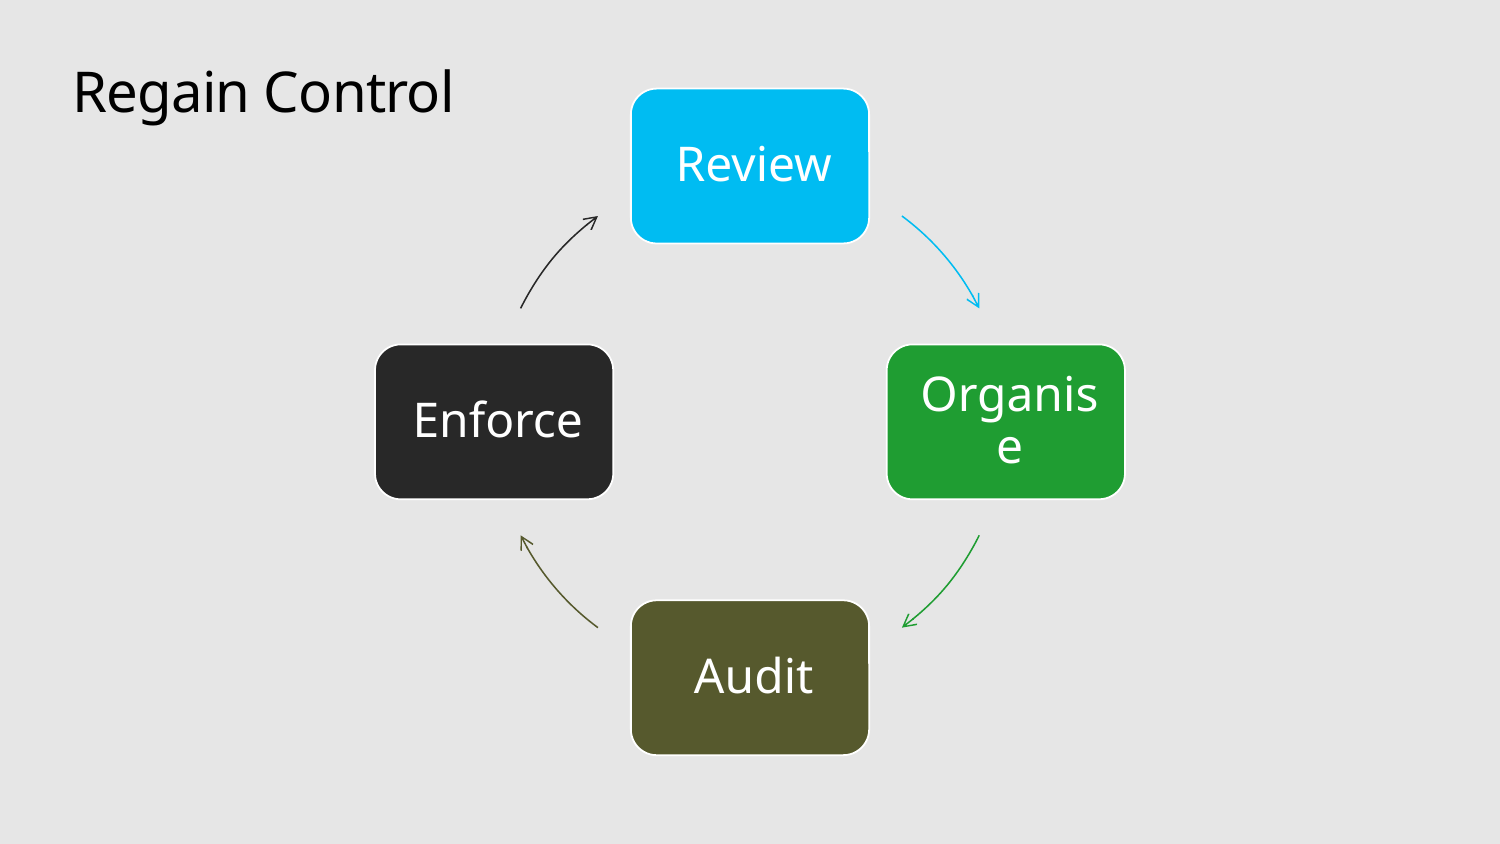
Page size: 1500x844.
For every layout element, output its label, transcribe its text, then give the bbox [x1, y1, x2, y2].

title Regain Control [72, 56, 1428, 125]
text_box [249, 88, 1251, 756]
